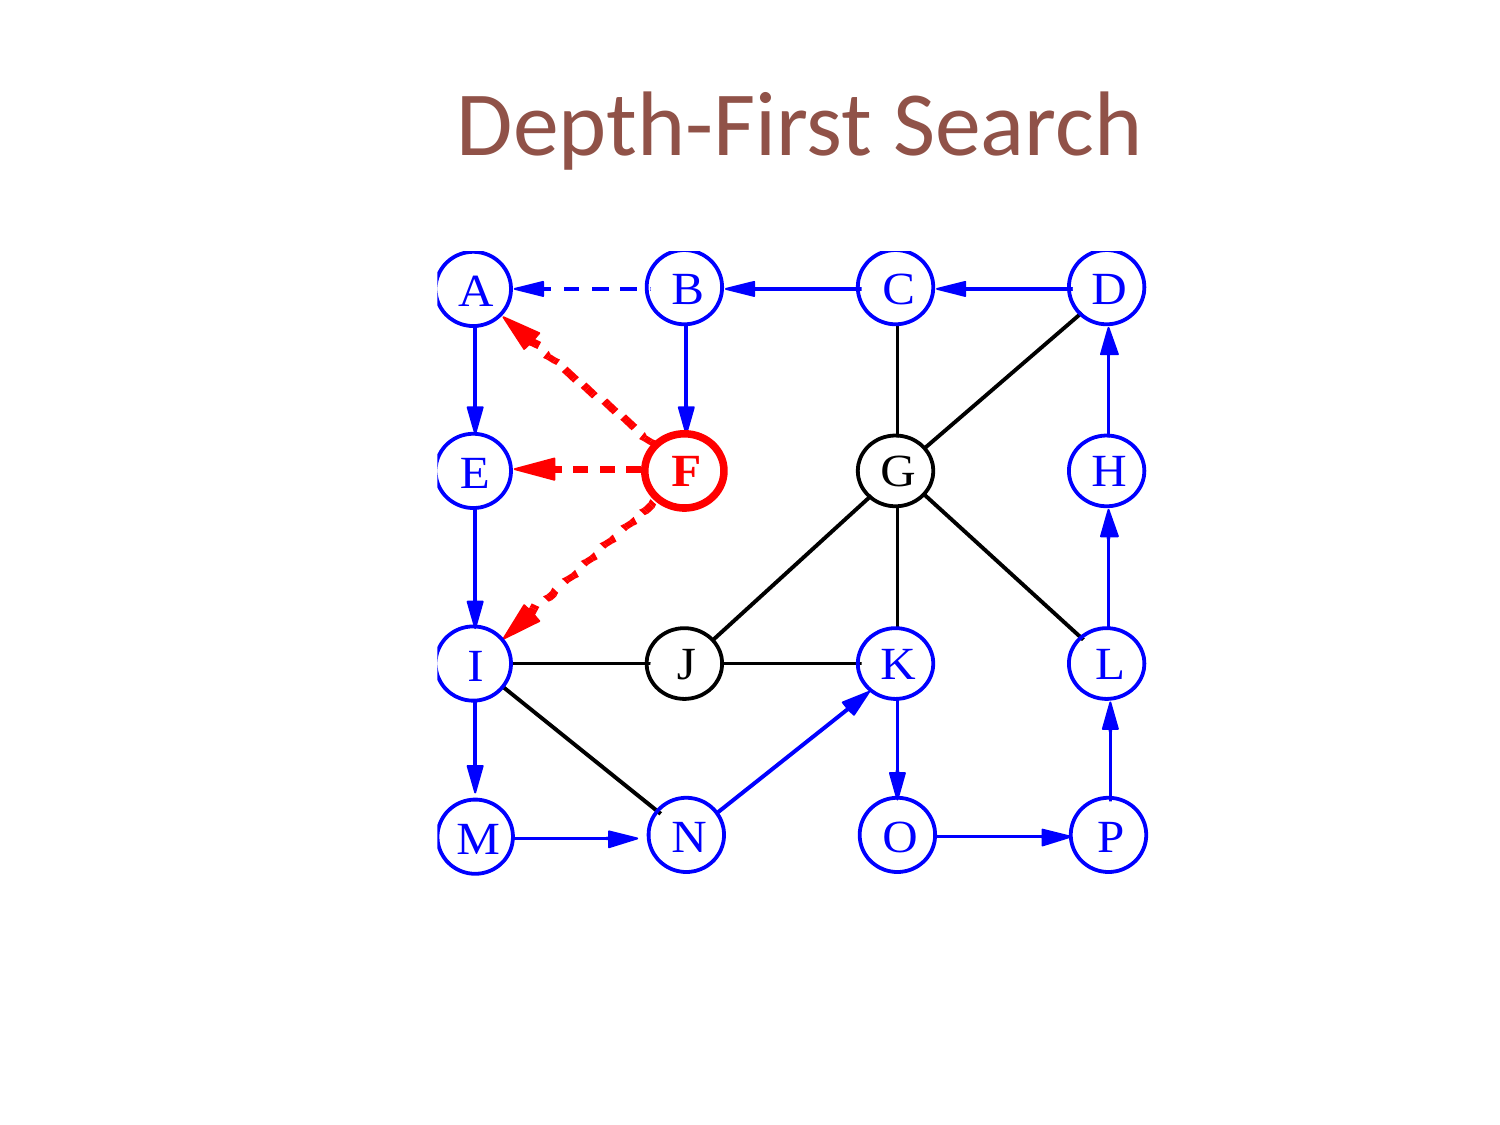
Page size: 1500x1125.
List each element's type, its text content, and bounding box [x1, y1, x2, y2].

title Depth-First Search [162, 24, 1438, 213]
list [437, 251, 1151, 878]
